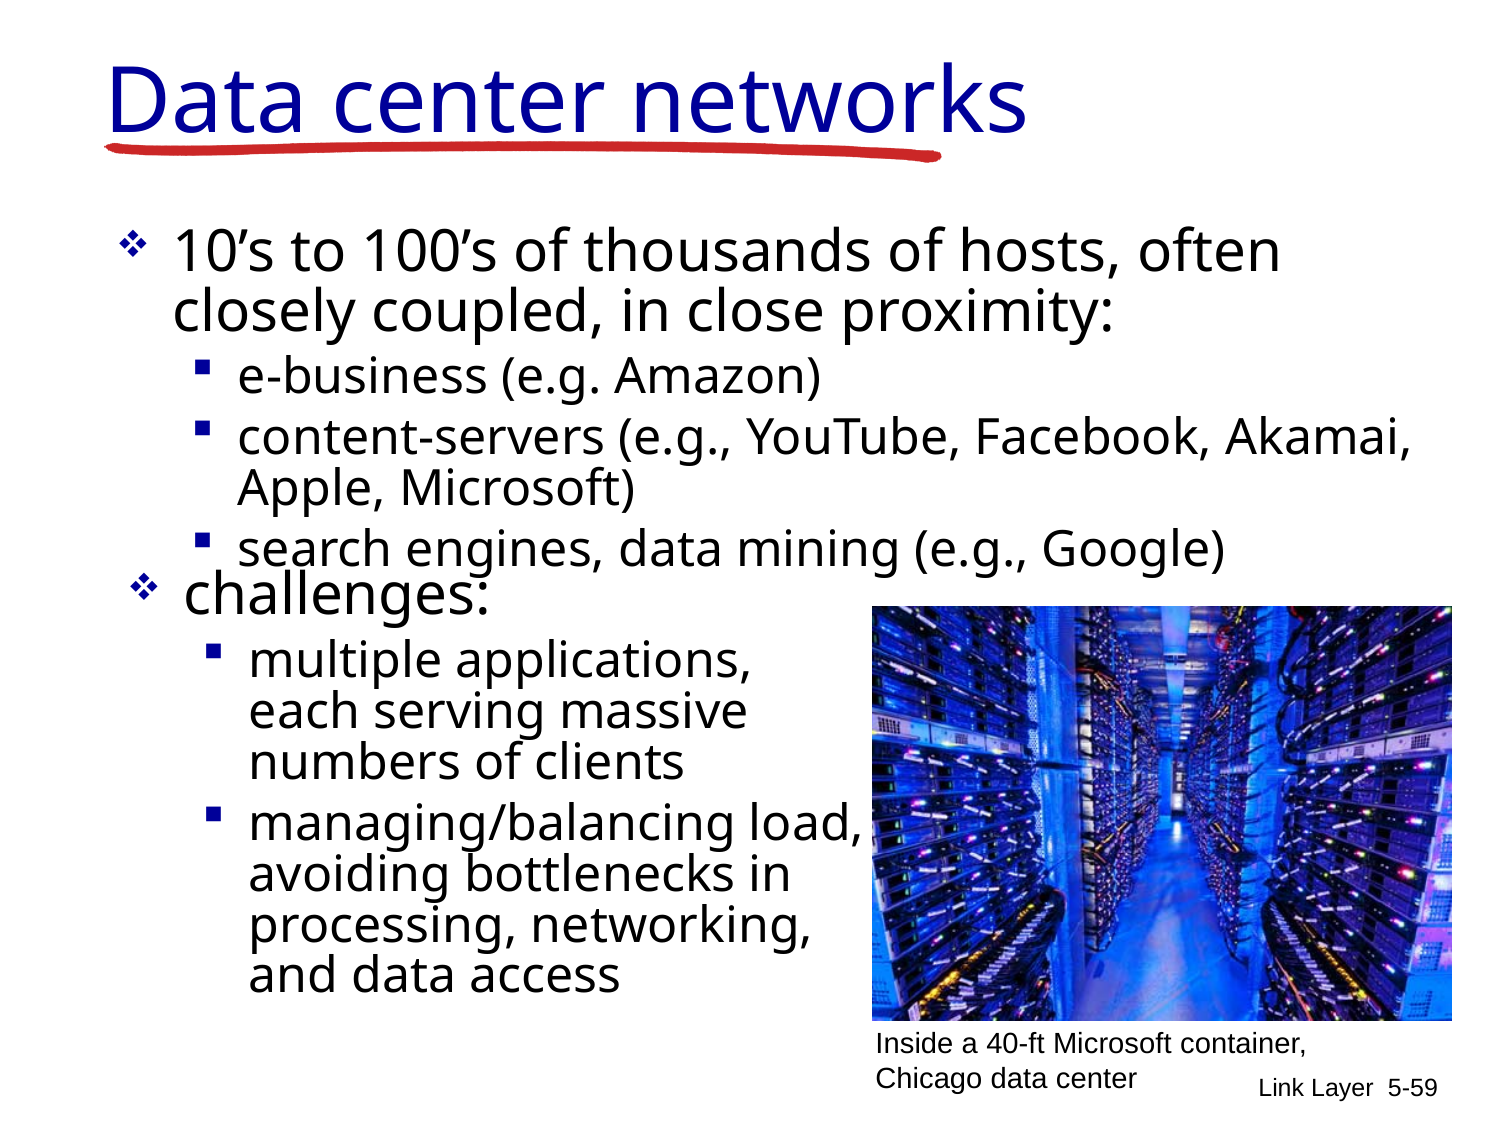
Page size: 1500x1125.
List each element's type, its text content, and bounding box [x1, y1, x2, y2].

footer Link Layer [914, 1064, 1342, 1125]
slide_number 5-59 [1342, 1064, 1454, 1125]
text_box challenges: multiple applications, each serving massive numbers of clients managing/balancing load, avoiding bottlenecks in processing, networking, and data access [112, 559, 880, 850]
title Data center networks [89, 19, 1365, 173]
list 10’s to 100’s of thousands of hosts, often closely coupled, in close proximity: e-business (e.g. Amazon) content-servers (e.g., YouTube, Facebook, Akamai, Apple, Microsoft) search engines, data mining (e.g., Google) [101, 216, 1459, 354]
picture [872, 606, 1452, 1021]
text_box Inside a 40-ft Microsoft container, Chicago data center [860, 1016, 1331, 1102]
picture [100, 134, 952, 169]
